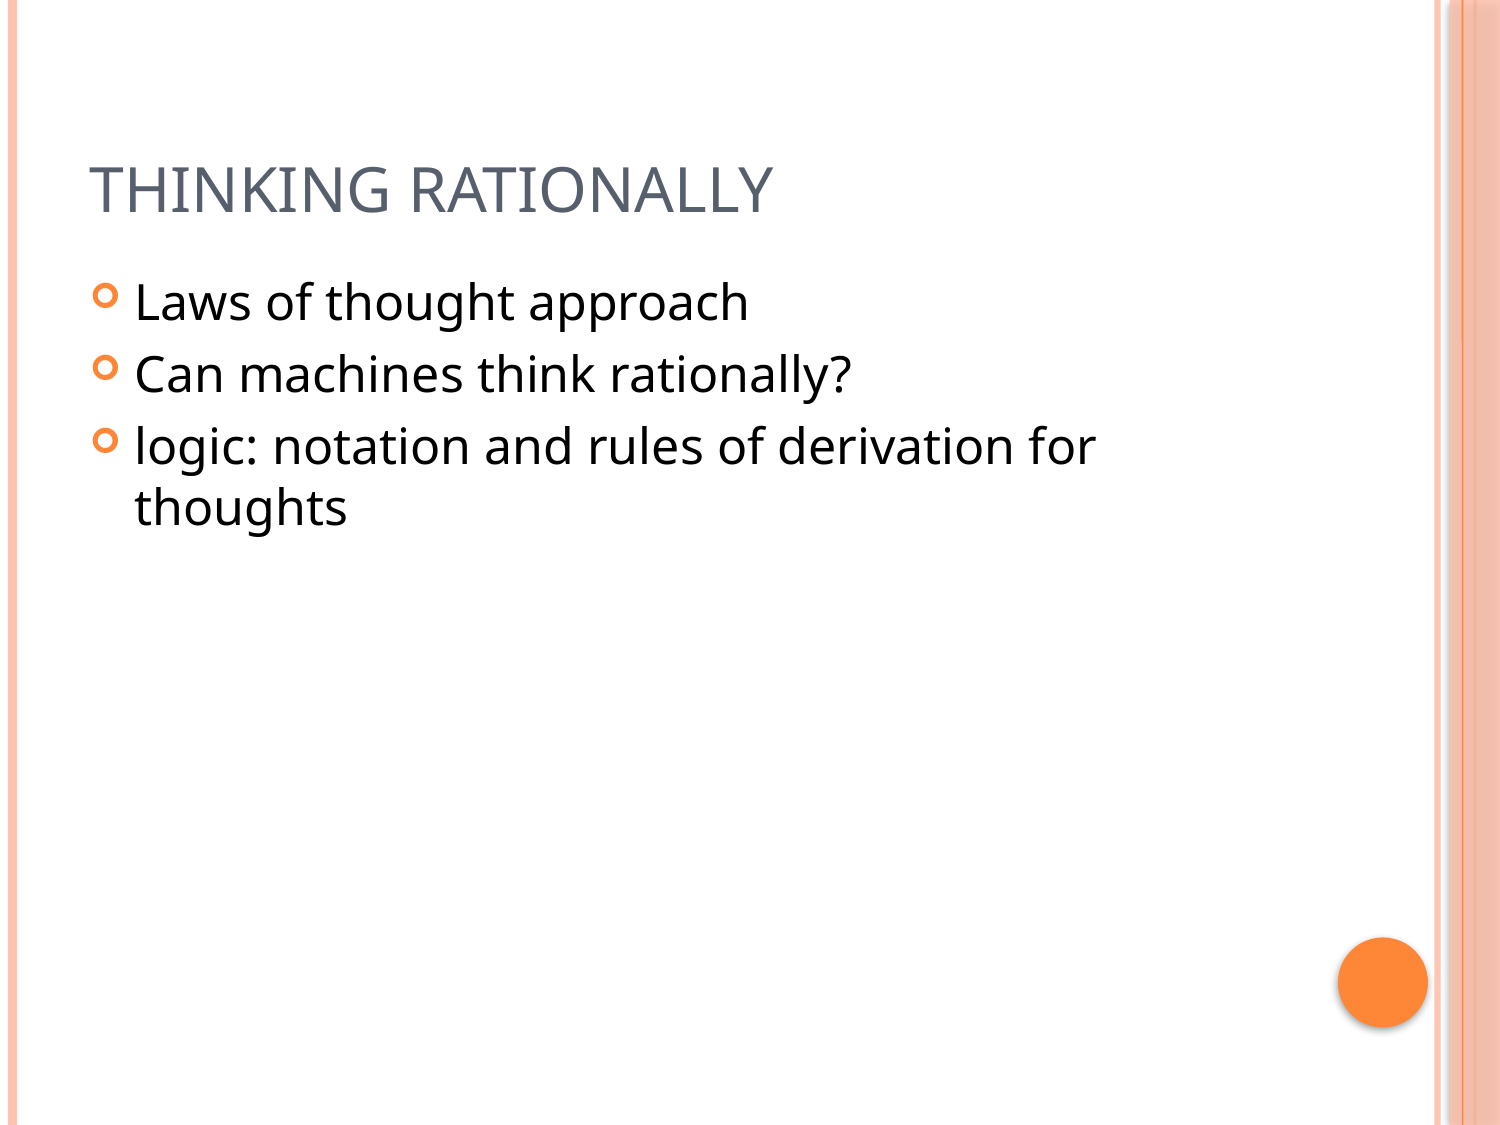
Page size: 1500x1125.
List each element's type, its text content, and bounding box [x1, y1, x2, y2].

list Laws of thought approach Can machines think rationally? logic: notation and rules of derivation for thoughts [75, 262, 1300, 1062]
title Thinking rationally [75, 45, 1300, 233]
